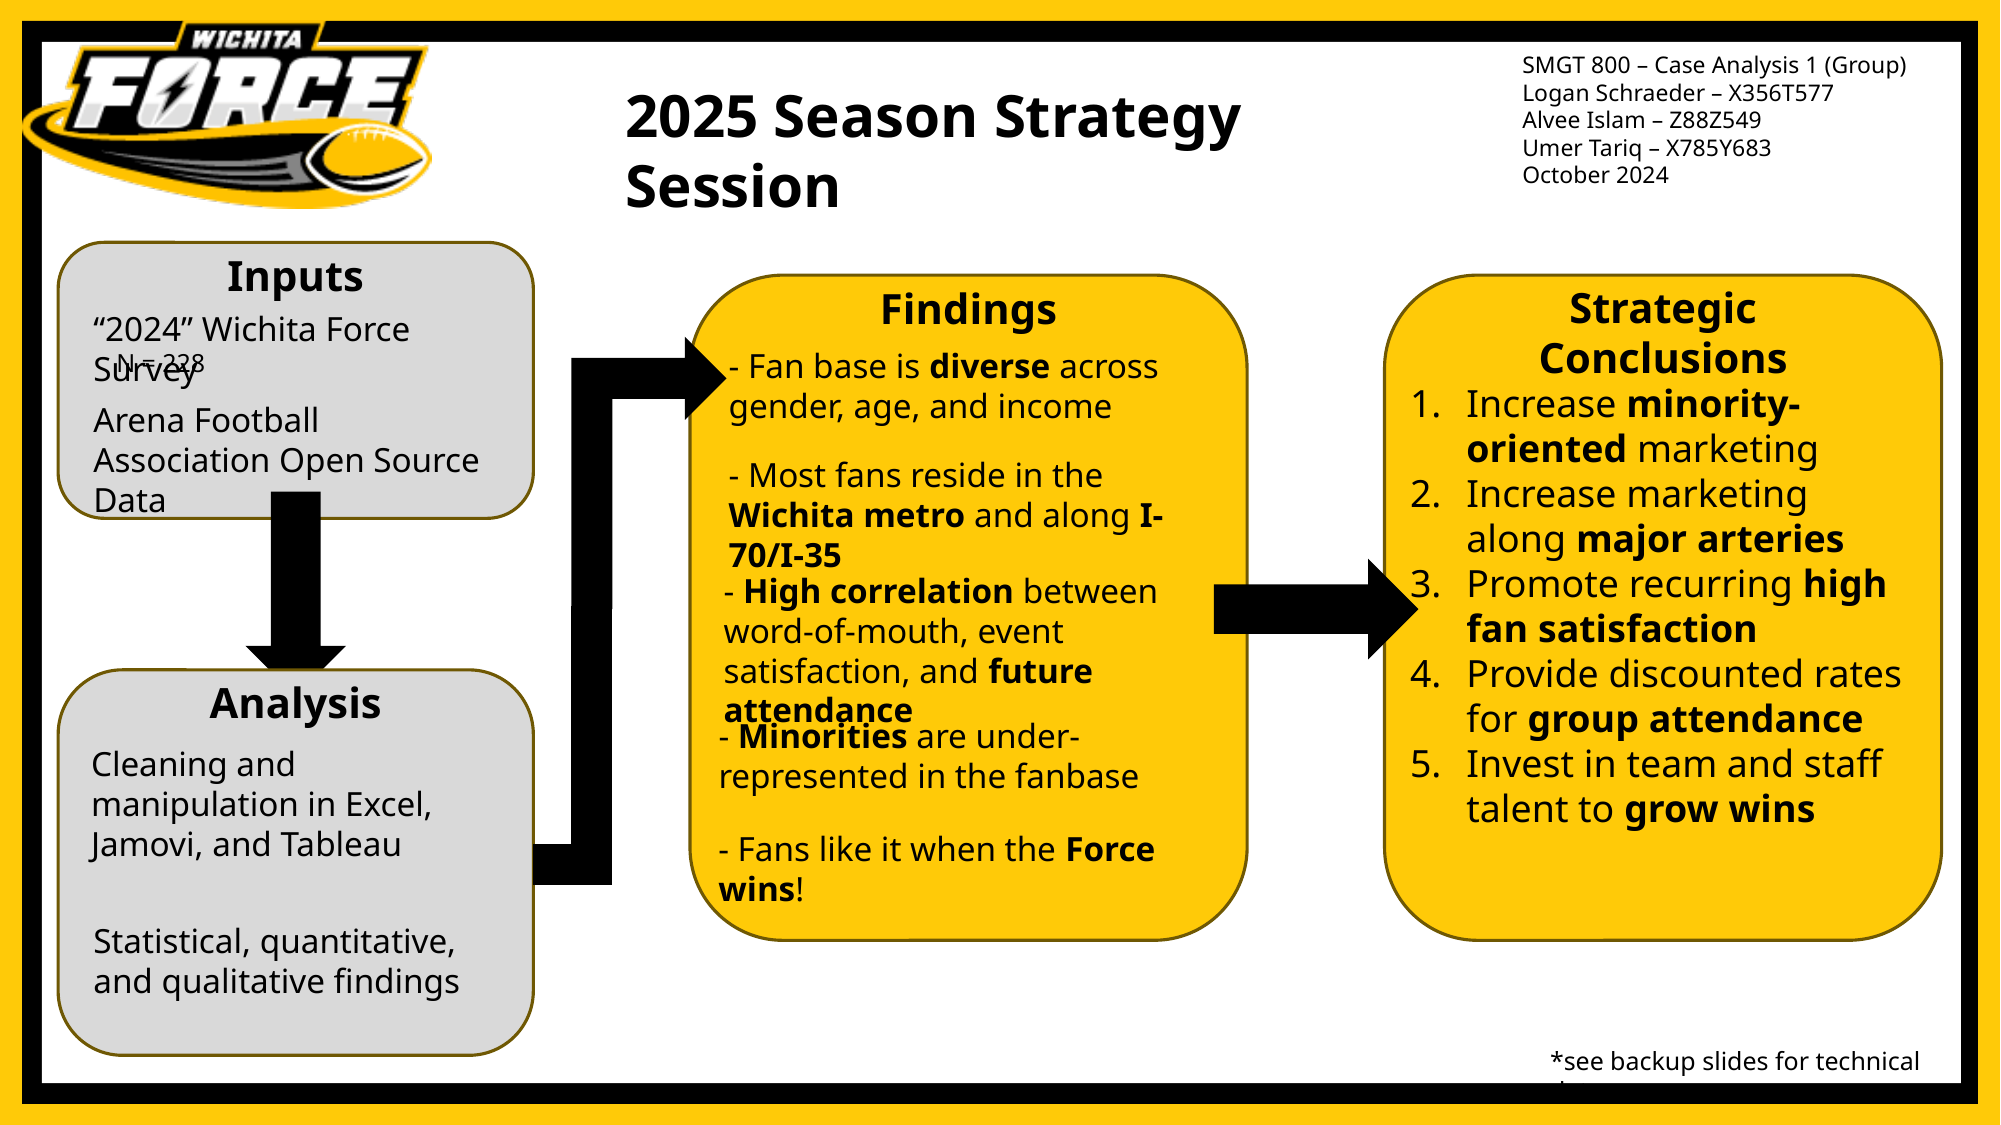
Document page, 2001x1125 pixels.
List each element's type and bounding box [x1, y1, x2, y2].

picture [21, 20, 433, 209]
text_box [0, 0, 2000, 1125]
text_box [533, 340, 725, 885]
